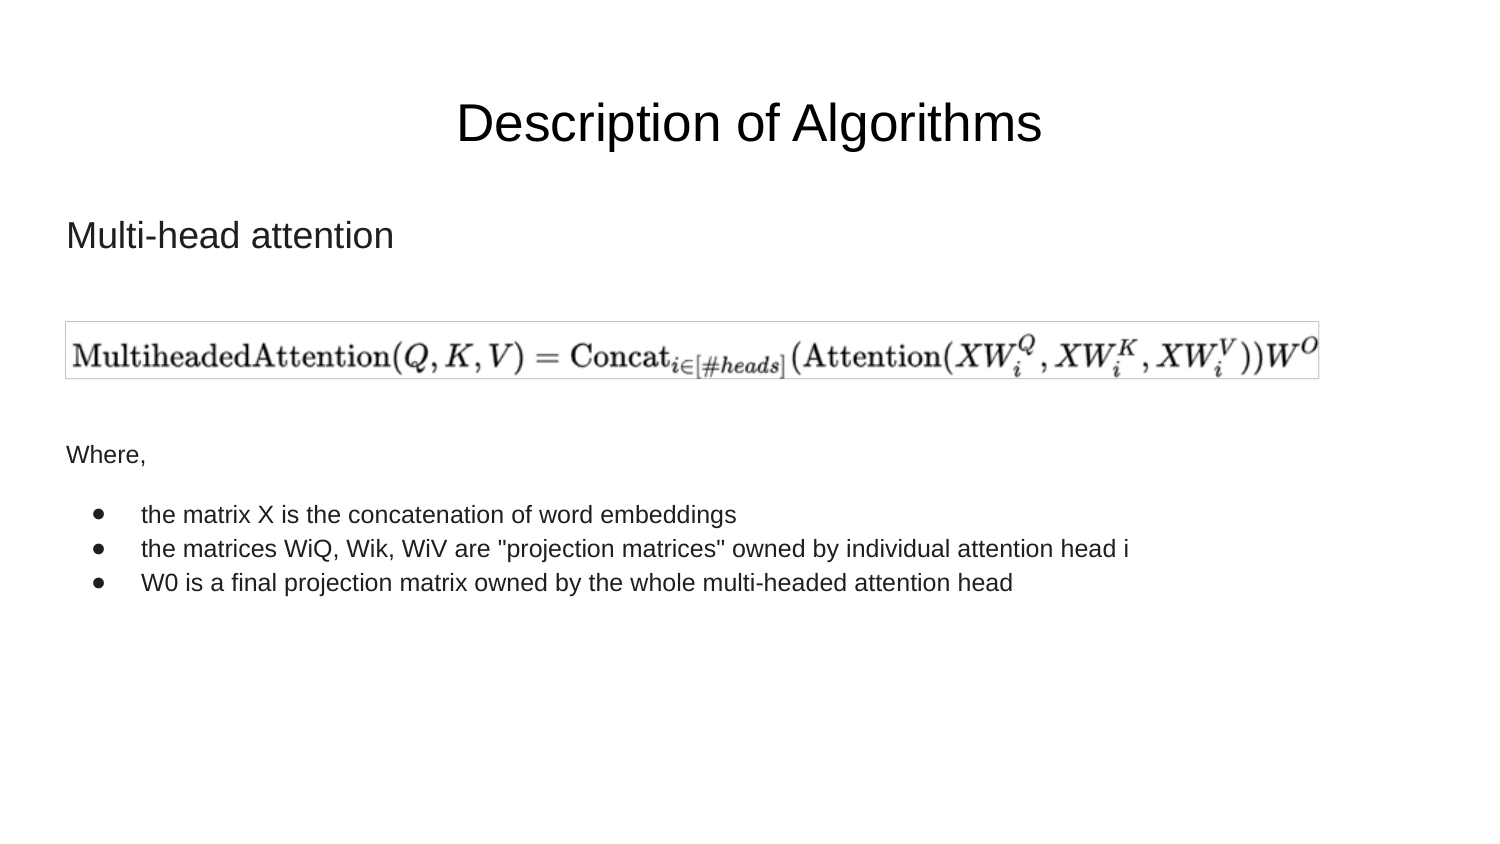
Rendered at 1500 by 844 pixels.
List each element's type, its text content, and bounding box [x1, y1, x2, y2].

title Description of Algorithms [51, 72, 1449, 167]
picture [62, 318, 1322, 382]
list Multi-head attention Where, the matrix X is the concatenation of word embeddings the matrices WiQ, Wik, WiV are "projection matrices" owned by individual attention head i W0 is a final projection matrix owned by the whole multi-headed attention head [51, 189, 1449, 750]
